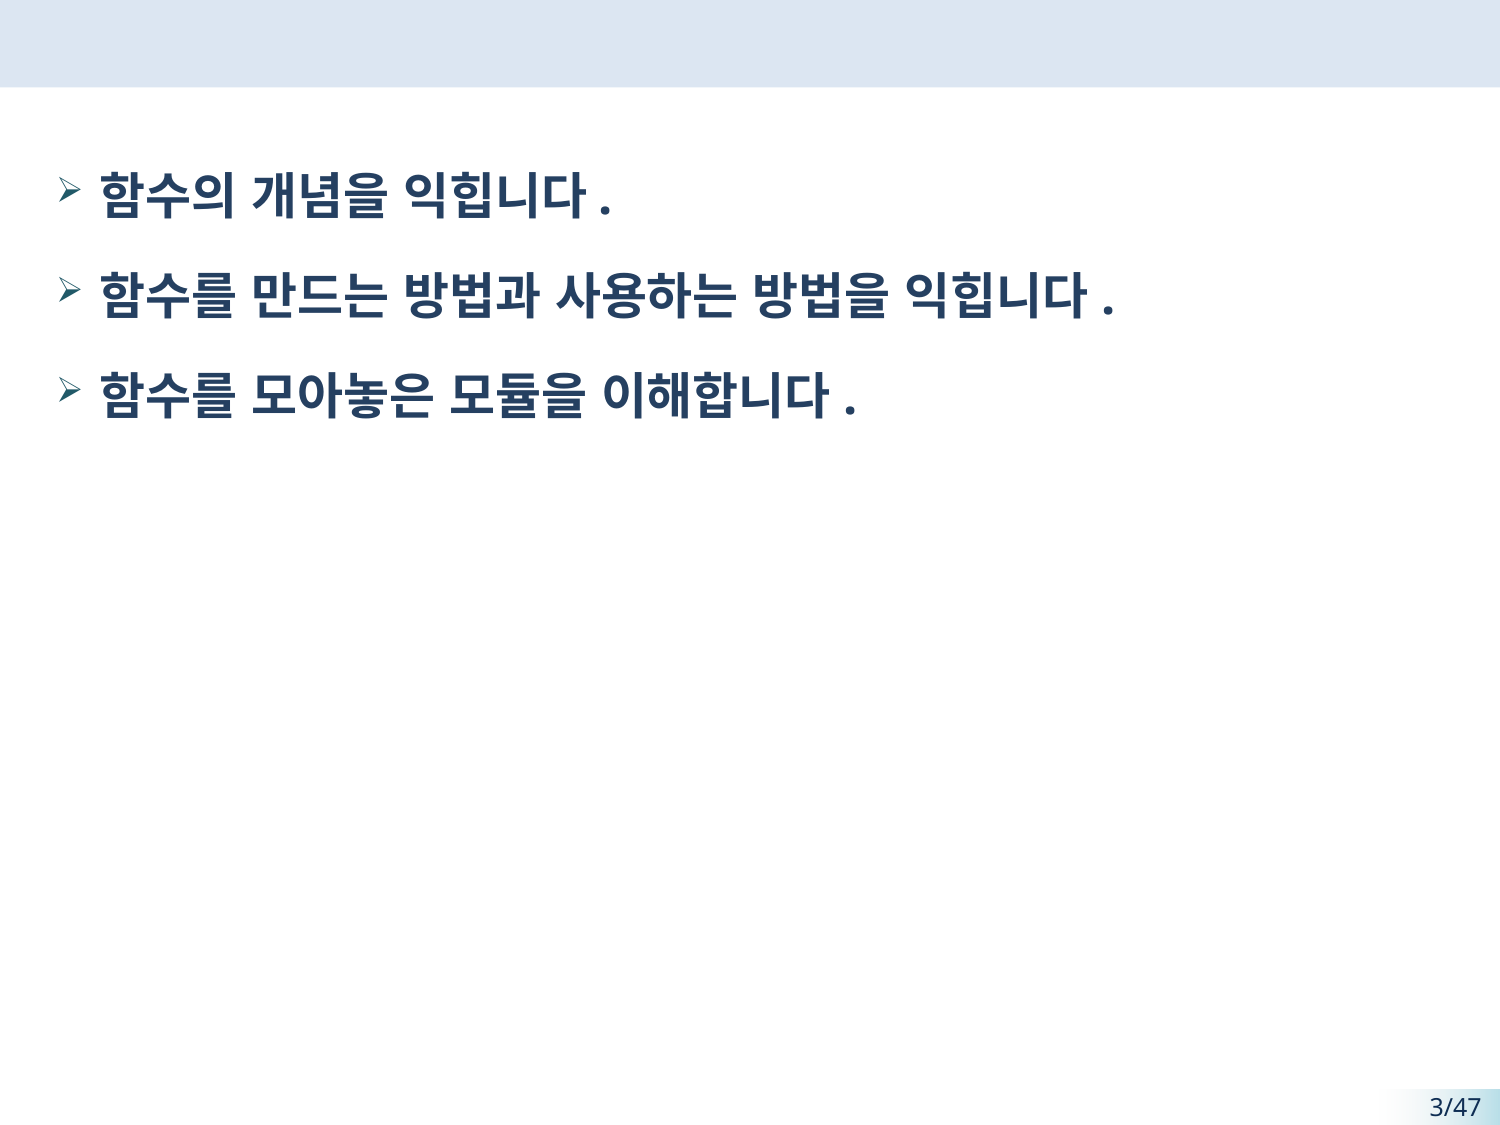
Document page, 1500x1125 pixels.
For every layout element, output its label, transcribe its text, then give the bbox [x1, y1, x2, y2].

list 함수의 개념을 익힙니다. 함수를 만드는 방법과 사용하는 방법을 익힙니다. 함수를 모아놓은 모듈을 이해합니다. [10, 126, 1481, 1057]
